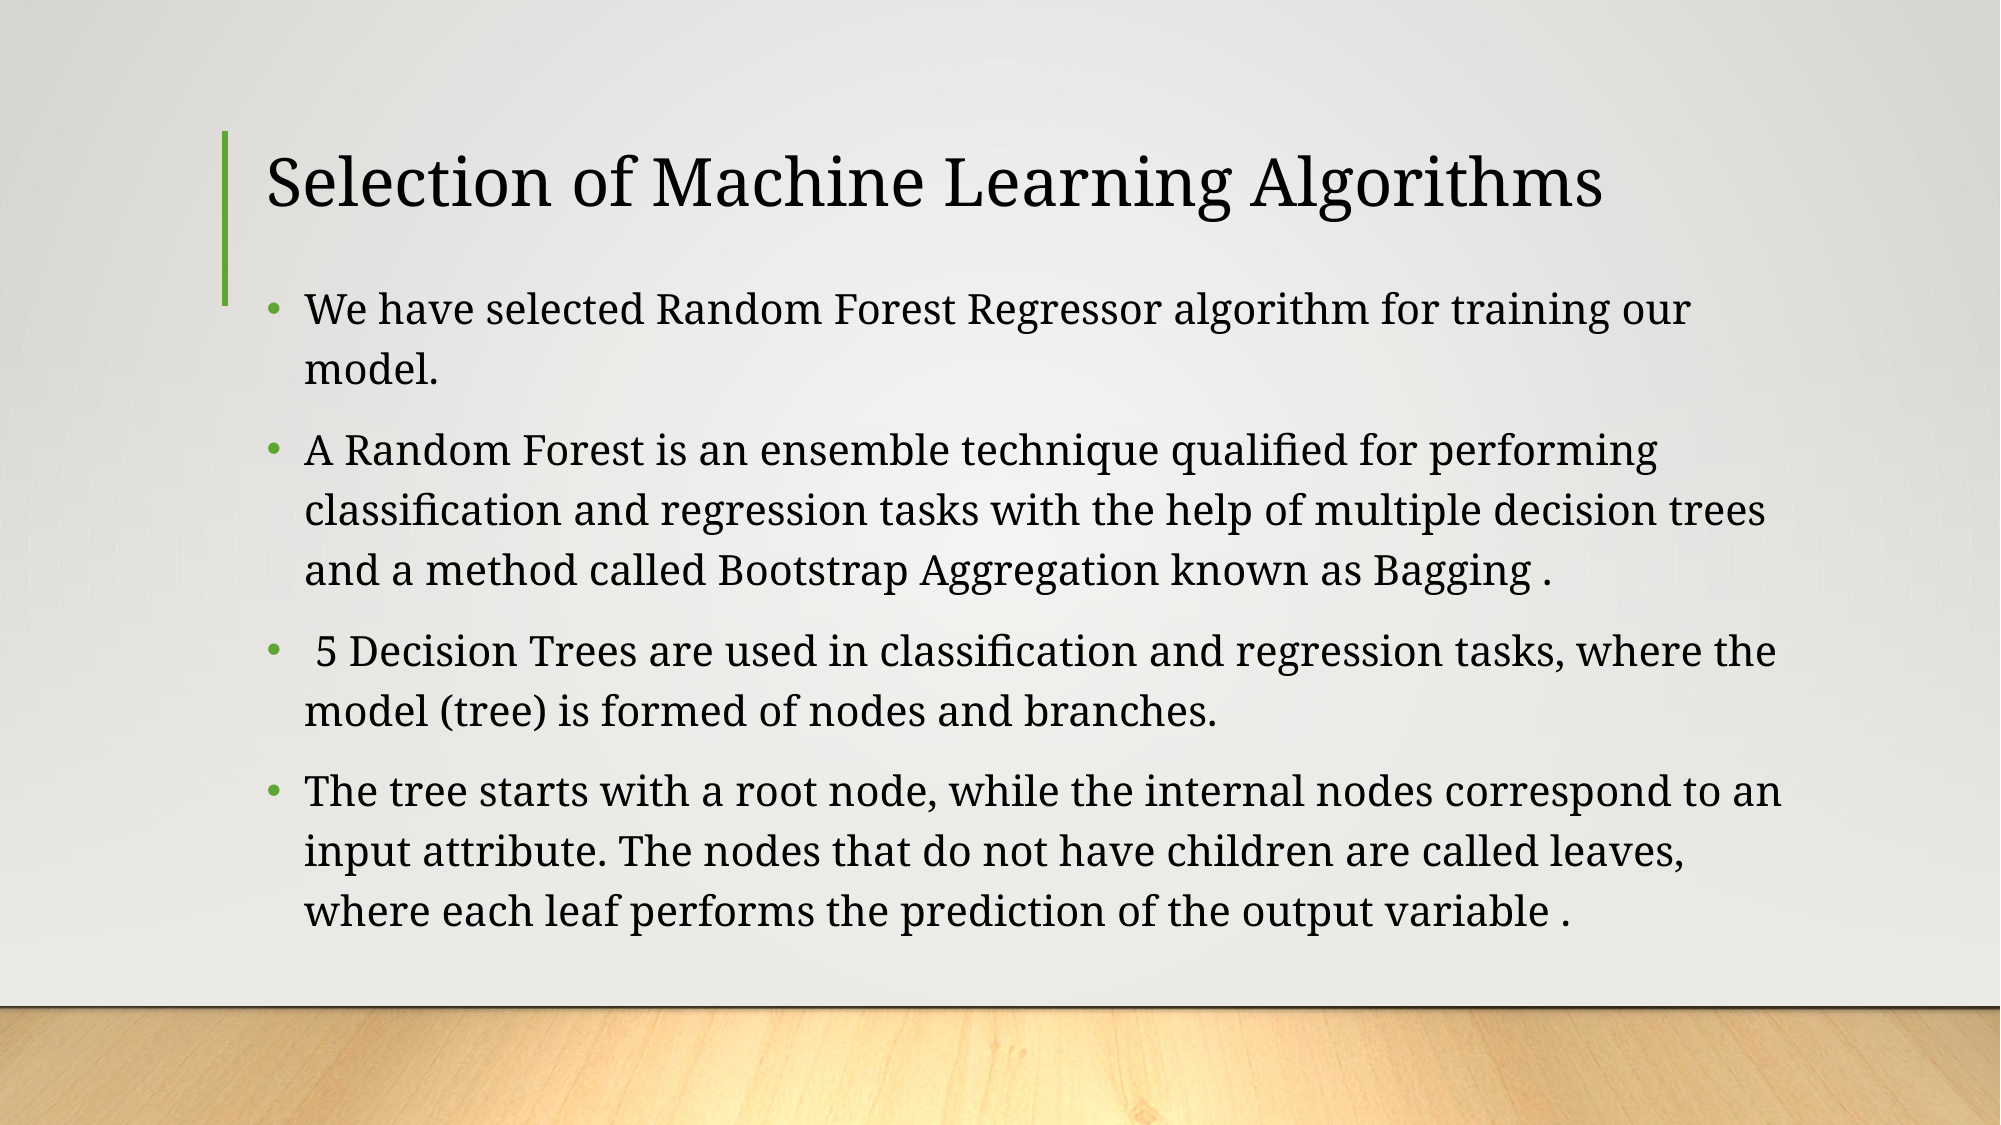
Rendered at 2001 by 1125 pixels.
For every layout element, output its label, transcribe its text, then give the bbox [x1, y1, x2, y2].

title Selection of Machine Learning Algorithms [251, 56, 1814, 229]
list We have selected Random Forest Regressor algorithm for training our model. A Random Forest is an ensemble technique qualified for performing classification and regression tasks with the help of multiple decision trees and a method called Bootstrap Aggregation known as Bagging . 5 Decision Trees are used in classification and regression tasks, where the model (tree) is formed of nodes and branches. The tree starts with a root node, while the internal nodes correspond to an input attribute. The nodes that do not have children are called leaves, where each leaf performs the prediction of the output variable . [251, 265, 1814, 897]
picture [0, 1006, 2000, 1125]
